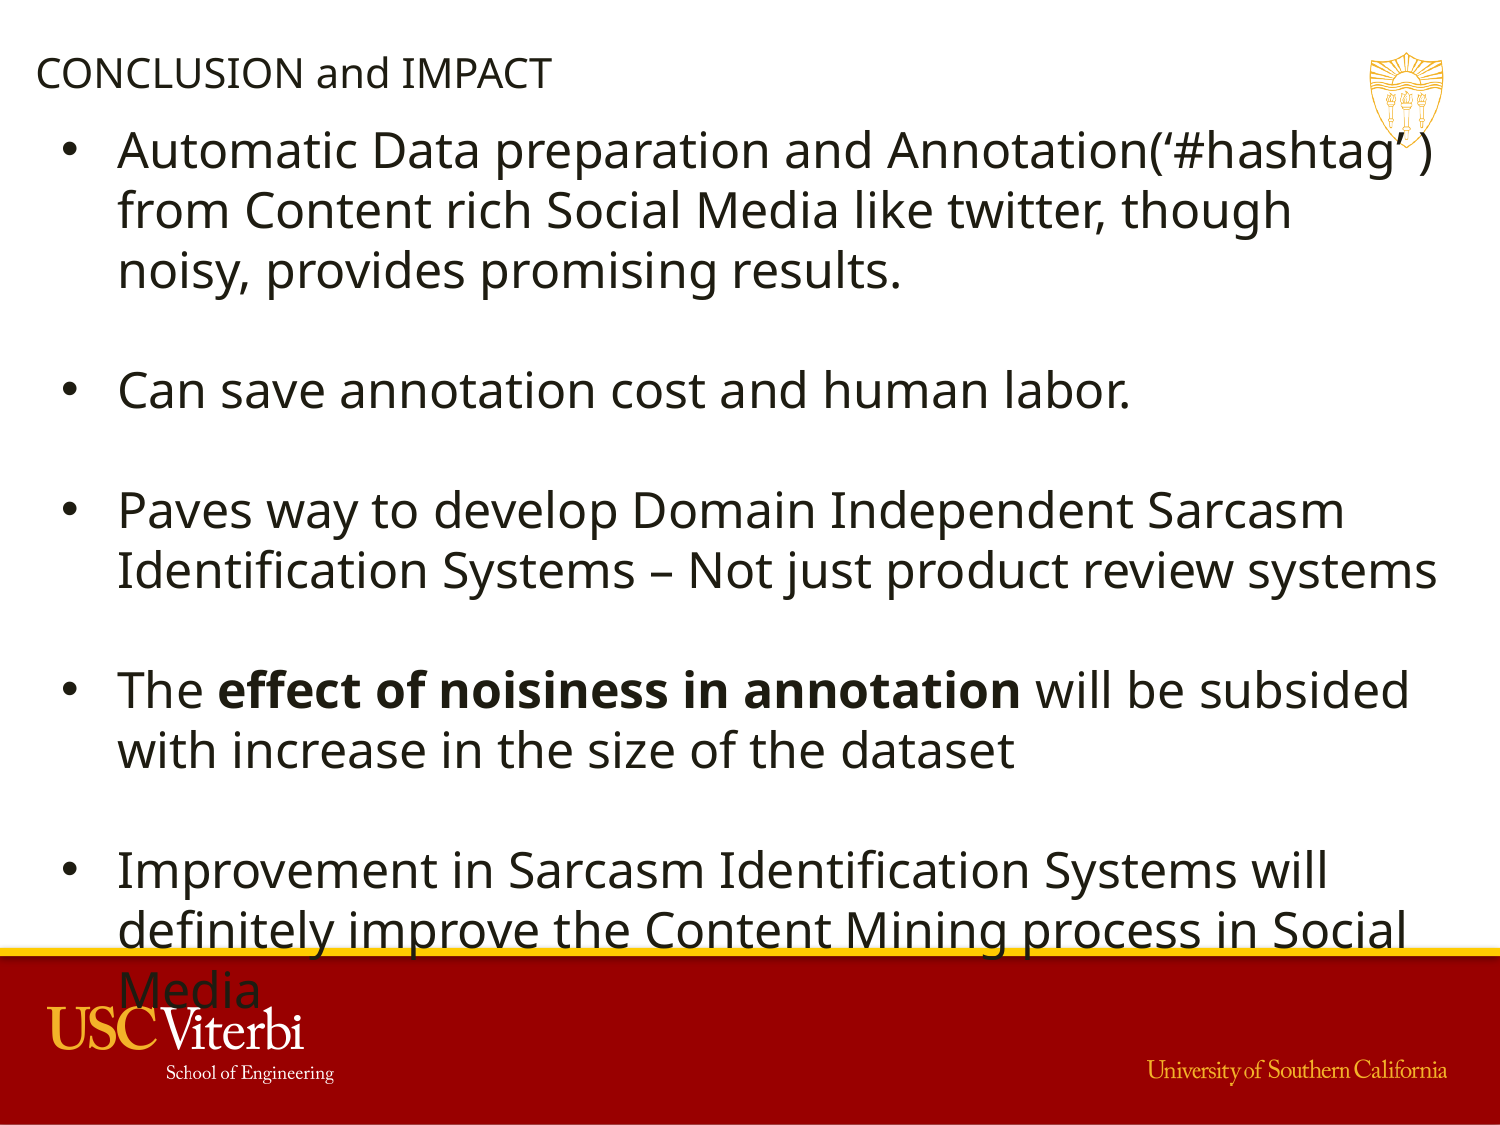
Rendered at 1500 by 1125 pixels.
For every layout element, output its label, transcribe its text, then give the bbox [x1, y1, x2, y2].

picture [1147, 1059, 1447, 1086]
text_box CONCLUSION and IMPACT [20, 39, 798, 105]
picture [47, 1026, 334, 1084]
picture [1345, 39, 1468, 162]
text_box Automatic Data preparation and Annotation(‘#hashtag’ ) from Content rich Social Media like twitter, though noisy, provides promising results. Can save annotation cost and human labor. Paves way to develop Domain Independent Sarcasm Identification Systems – Not just product review systems The effect of noisiness in annotation will be subsided with increase in the size of the dataset Improvement in Sarcasm Identification Systems will definitely improve the Content Mining process in Social Media [46, 111, 1455, 1026]
